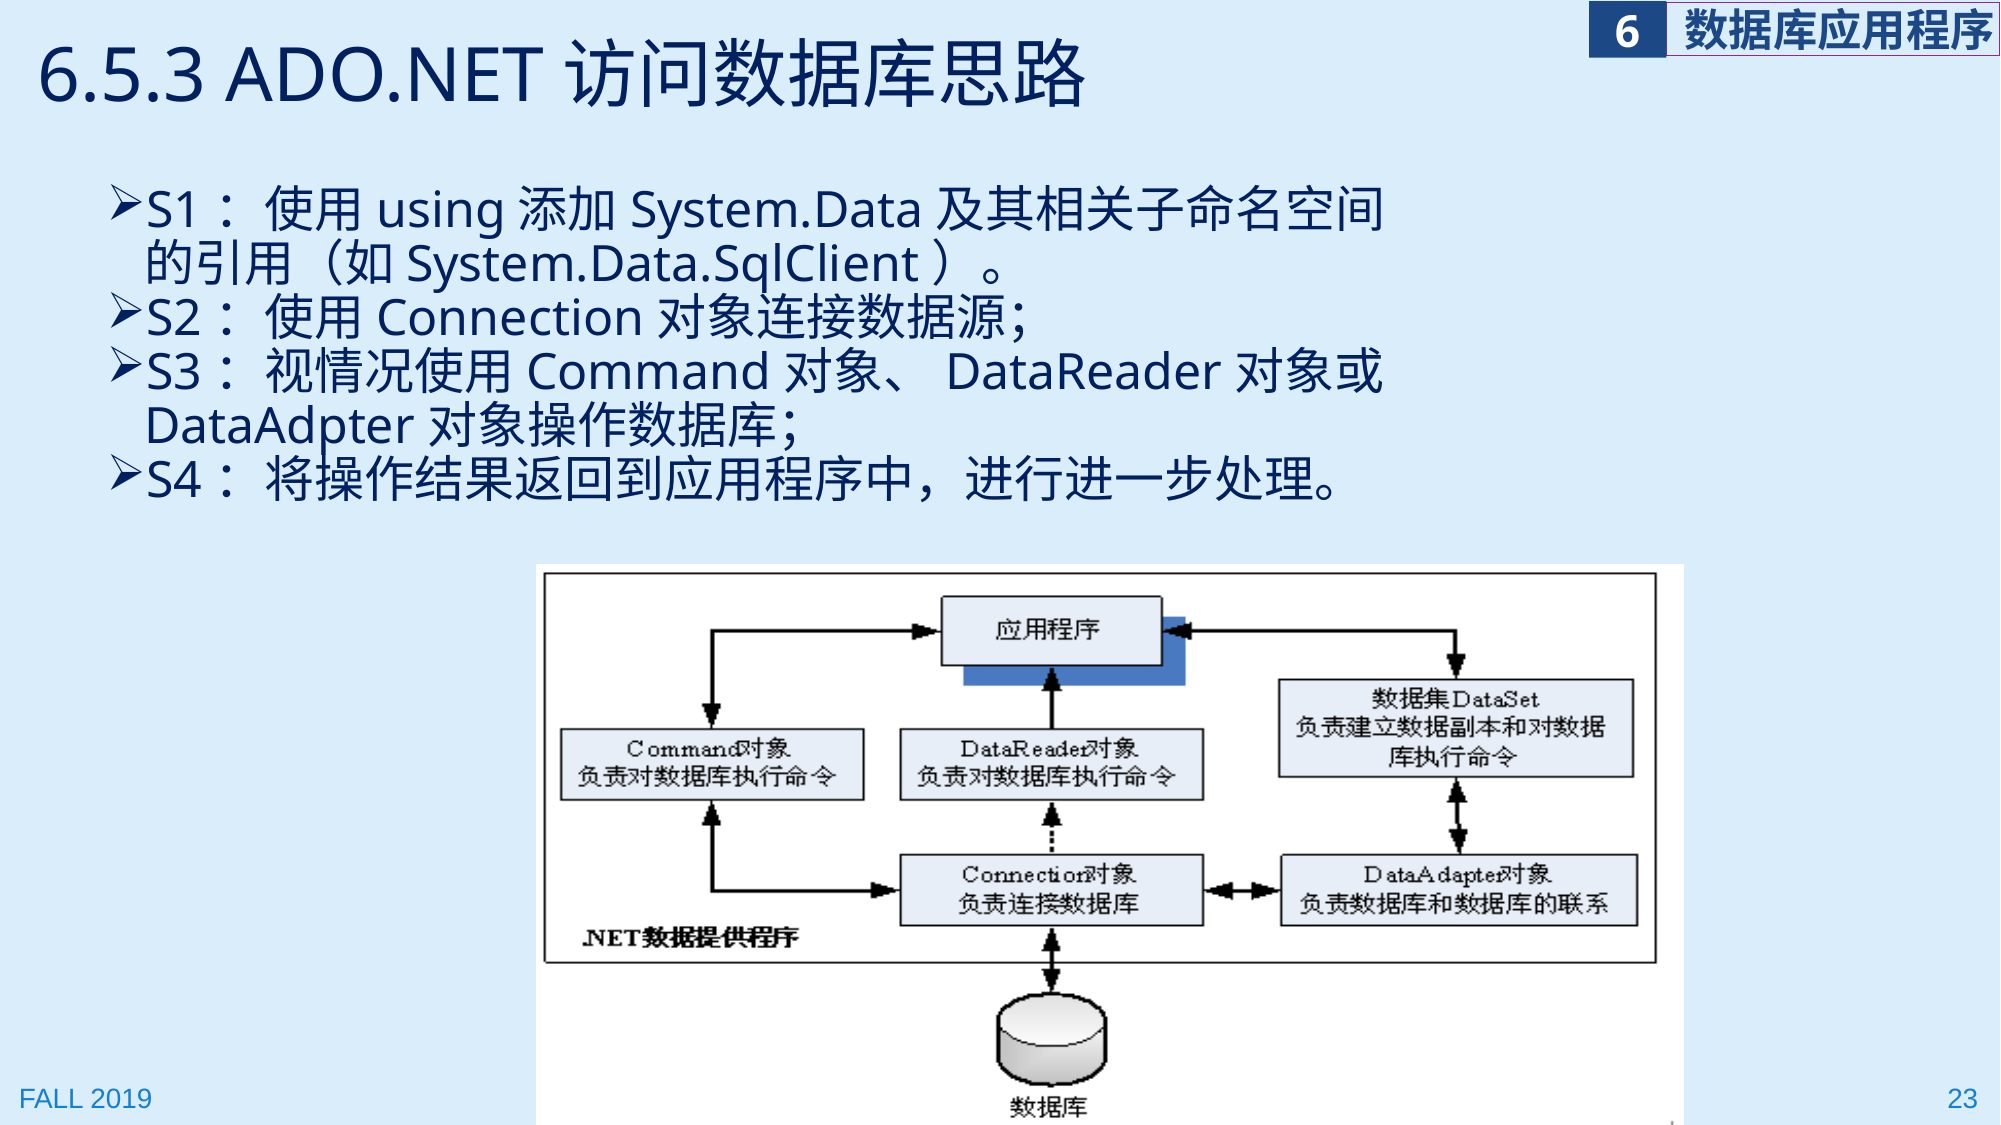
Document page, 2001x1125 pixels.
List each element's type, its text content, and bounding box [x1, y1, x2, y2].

picture [535, 564, 1684, 1125]
list S1：使用using添加System.Data及其相关子命名空间的引用（如System.Data.SqlClient）。 S2：使用Connection对象连接数据源； S3：视情况使用Command对象、DataReader对象或DataAdpter对象操作数据库； S4：将操作结果返回到应用程序中，进行进一步处理。 [95, 179, 1442, 603]
title 6.5.3 ADO.NET访问数据库思路 [26, 20, 1488, 133]
